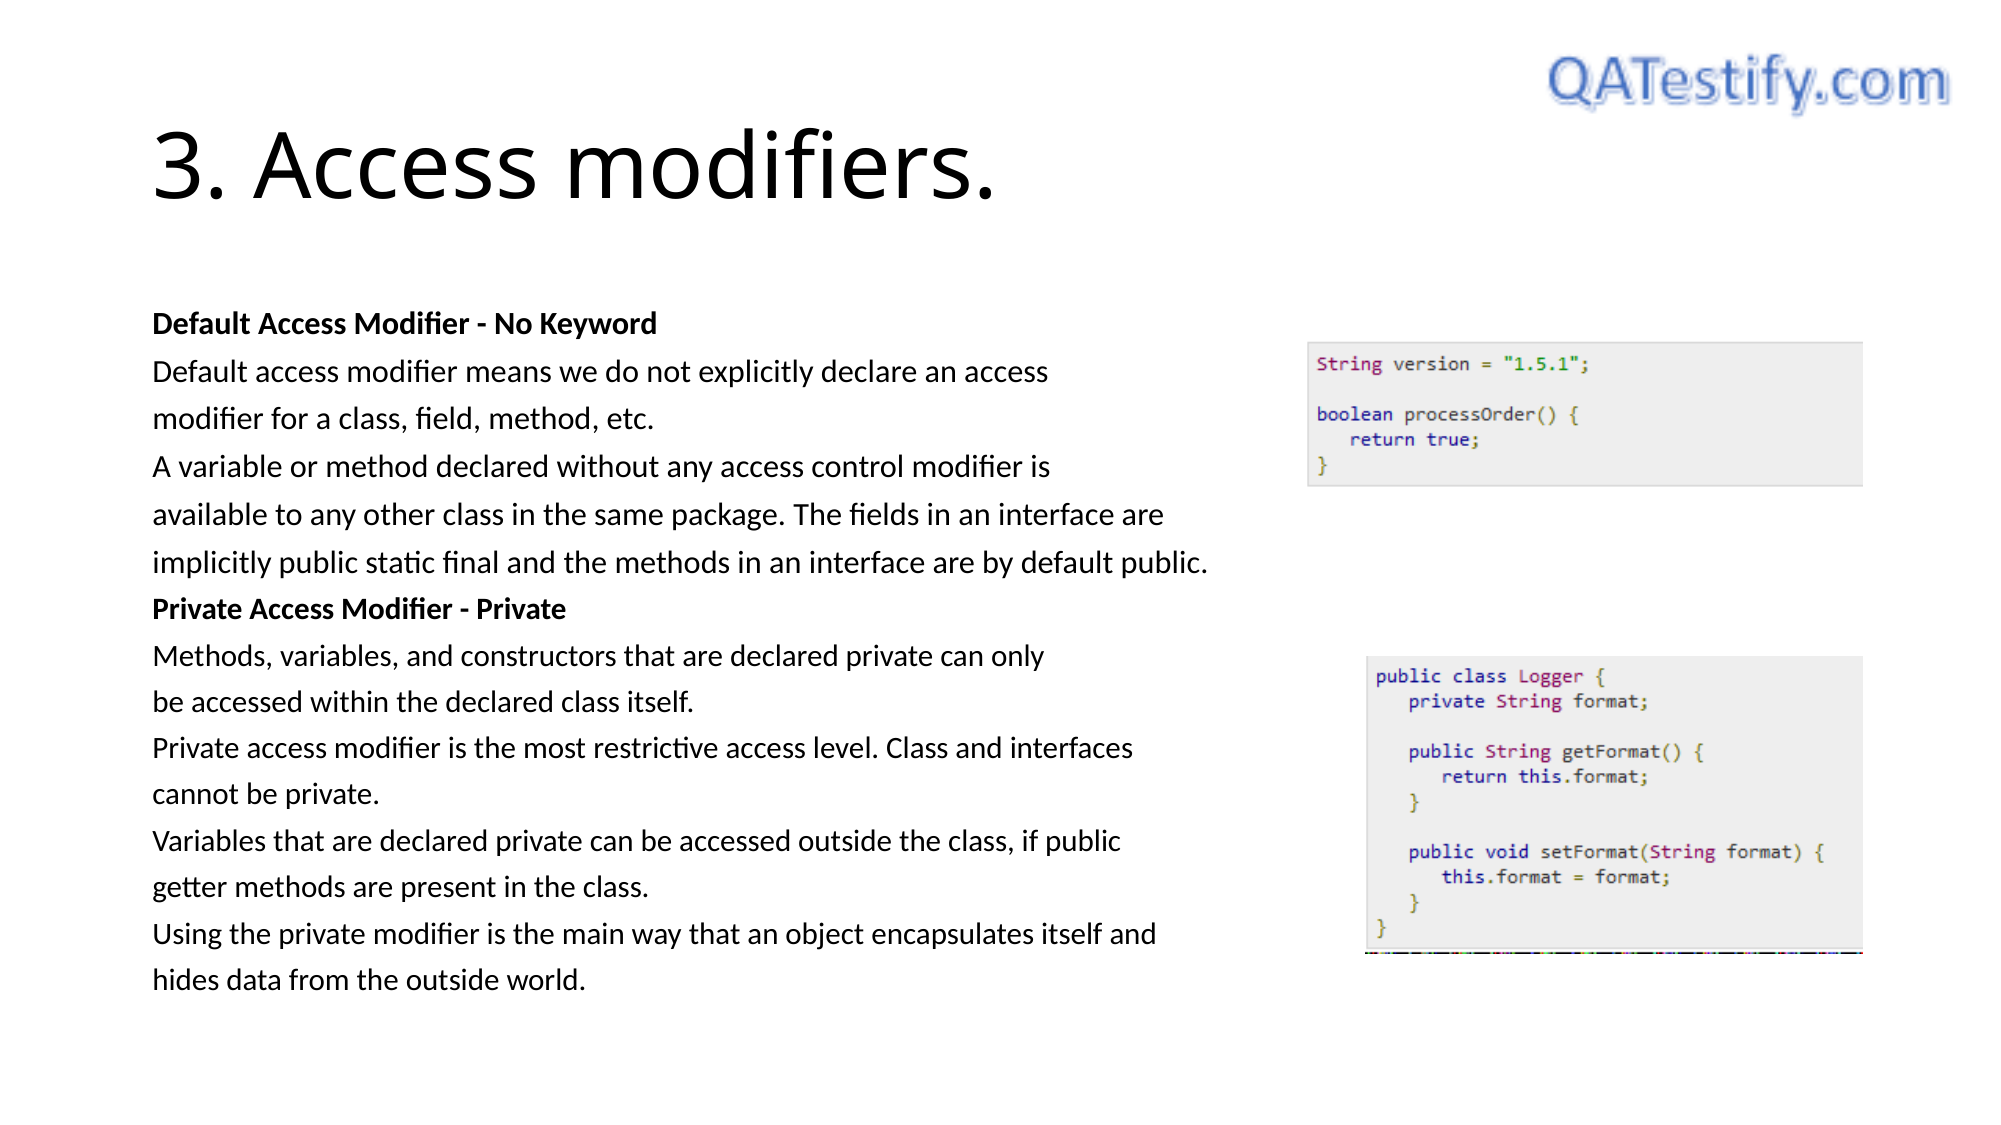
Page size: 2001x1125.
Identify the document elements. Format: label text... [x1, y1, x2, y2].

picture [1306, 339, 1863, 490]
picture [1365, 656, 1863, 954]
picture [1542, 44, 1956, 128]
list Default Access Modifier - No Keyword Default access modifier means we do not explicitly declare an access modifier for a class, field, method, etc. A variable or method declared without any access control modifier is available to any other class in the same package. The fields in an interface are implicitly public static final and the methods in an interface are by default public. Private Access Modifier - Private Methods, variables, and constructors that are declared private can only be accessed within the declared class itself. Private access modifier is the most restrictive access level. Class and interfaces cannot be private. Variables that are declared private can be accessed outside the class, if public getter methods are present in the class. Using the private modifier is the main way that an object encapsulates itself and hides data from the outside world. [137, 299, 1863, 1014]
title 3. Access modifiers. [137, 59, 1863, 278]
